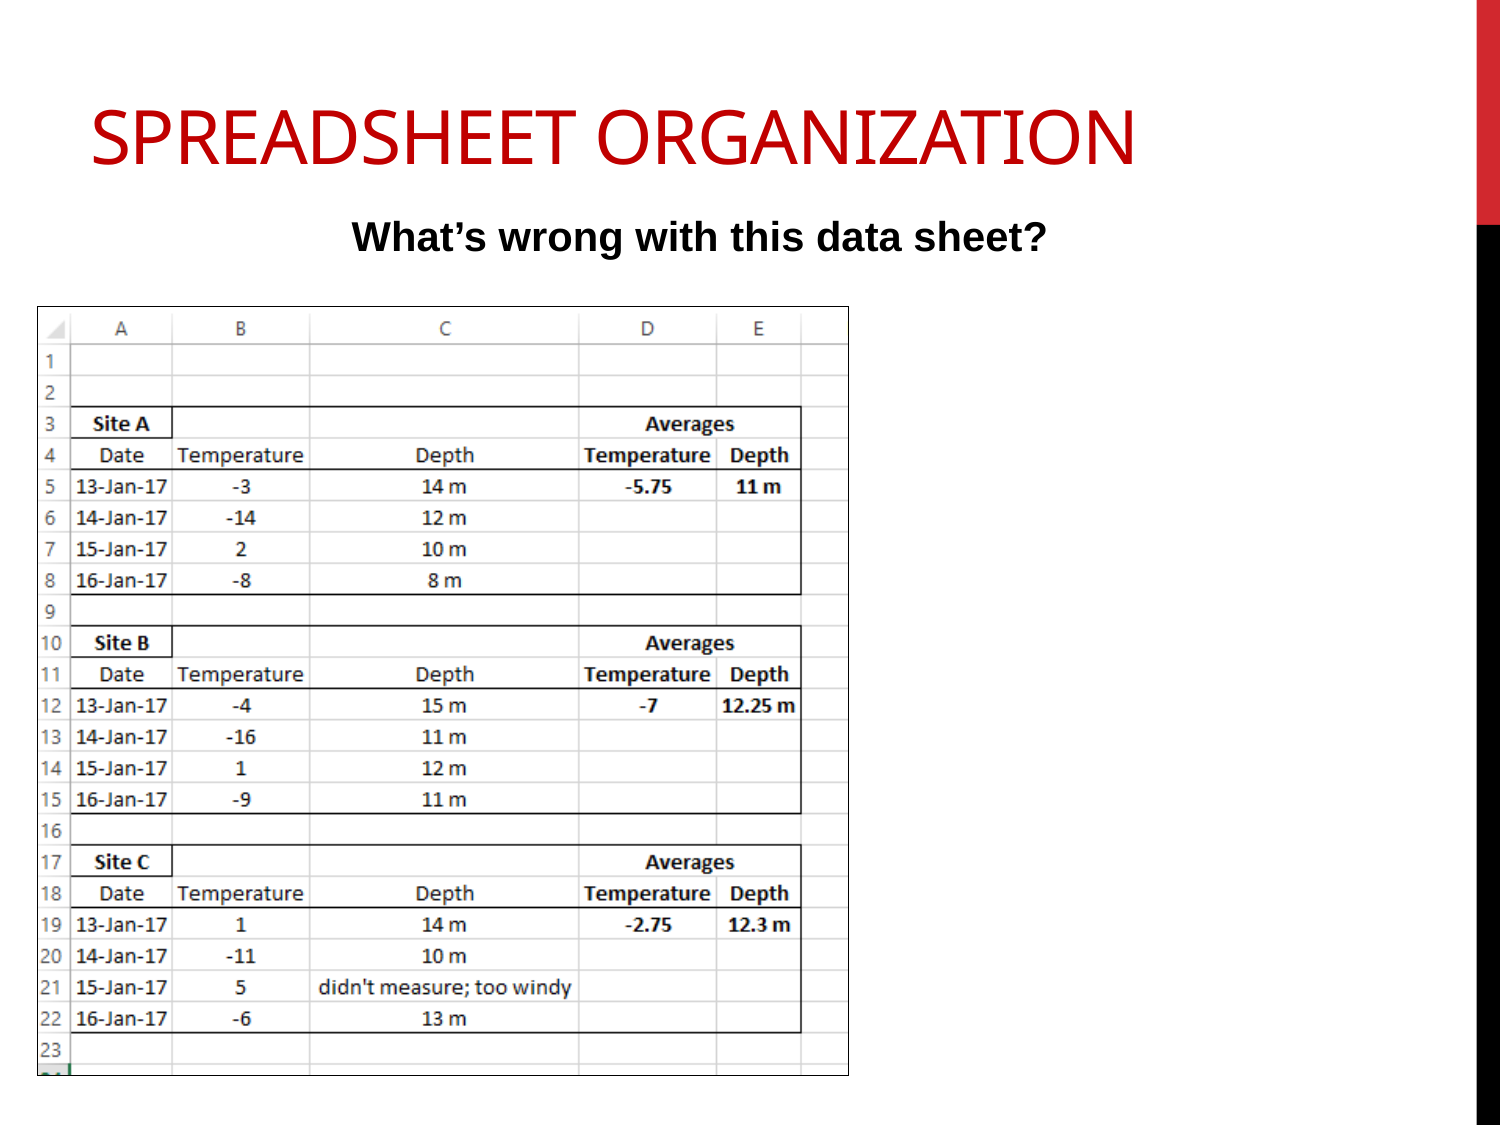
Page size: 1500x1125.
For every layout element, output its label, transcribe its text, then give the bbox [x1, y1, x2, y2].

picture [36, 306, 849, 1076]
list What’s wrong with this data sheet? [37, 202, 1363, 303]
title Spreadsheet organization [75, 25, 1454, 188]
